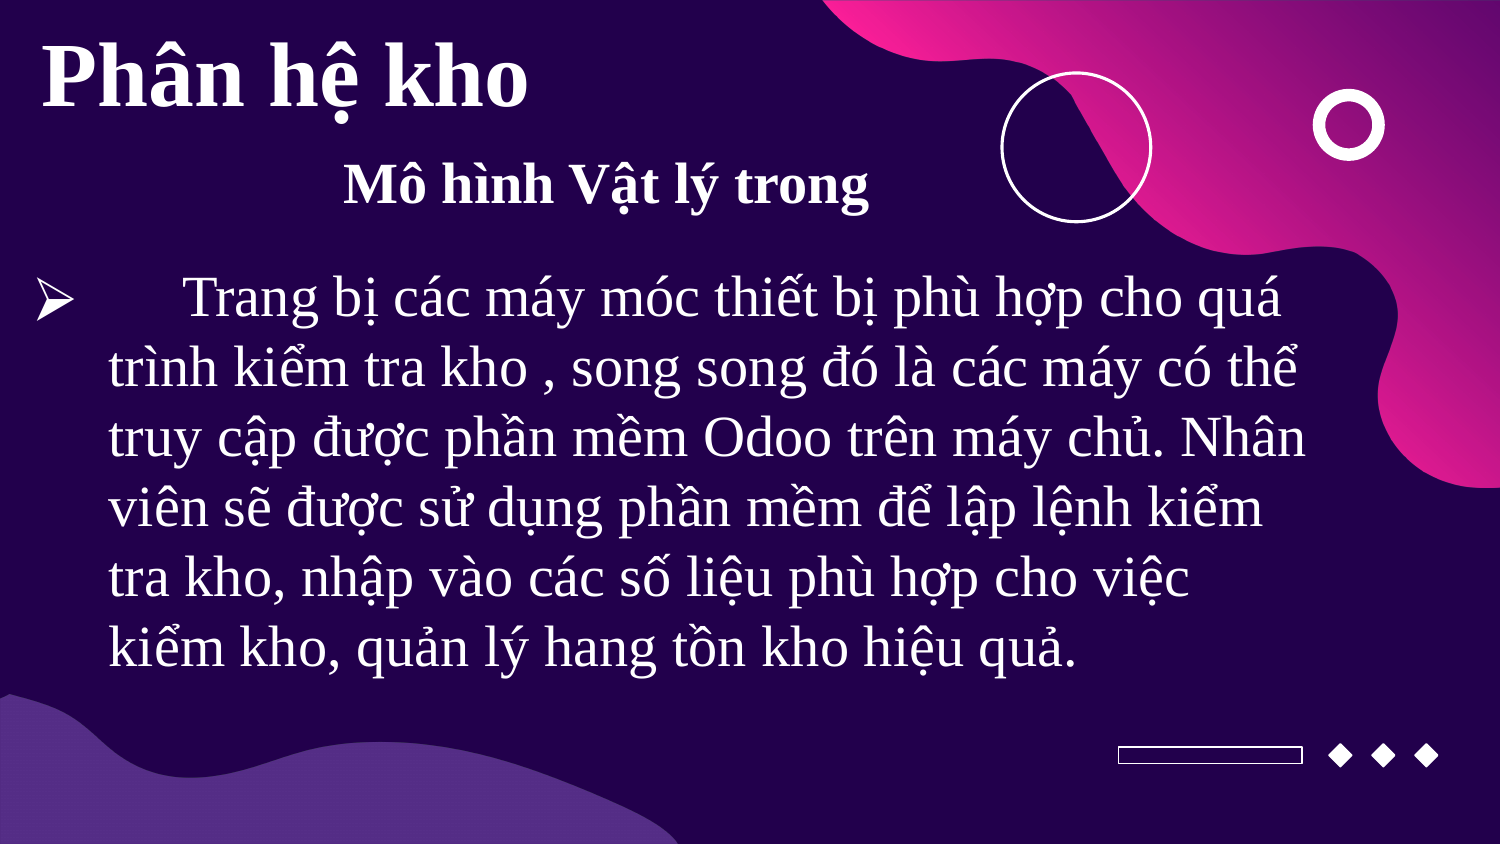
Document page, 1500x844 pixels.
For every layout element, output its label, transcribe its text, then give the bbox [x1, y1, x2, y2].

subtitle Mô hình Vật lý trong [309, 130, 946, 201]
picture [0, 706, 678, 844]
title Phân hệ kho [26, 0, 728, 135]
picture [823, 1, 1500, 488]
subtitle Trang bị các máy móc thiết bị phù hợp cho quá trình kiểm tra kho , song song đó là các máy có thể truy cập được phần mềm Odoo trên máy chủ. Nhân viên sẽ được sử dụng phần mềm để lập lệnh kiểm tra kho, nhập vào các số liệu phù hợp cho việc kiểm kho, quản lý hang tồn kho hiệu quả. [0, 243, 1334, 706]
